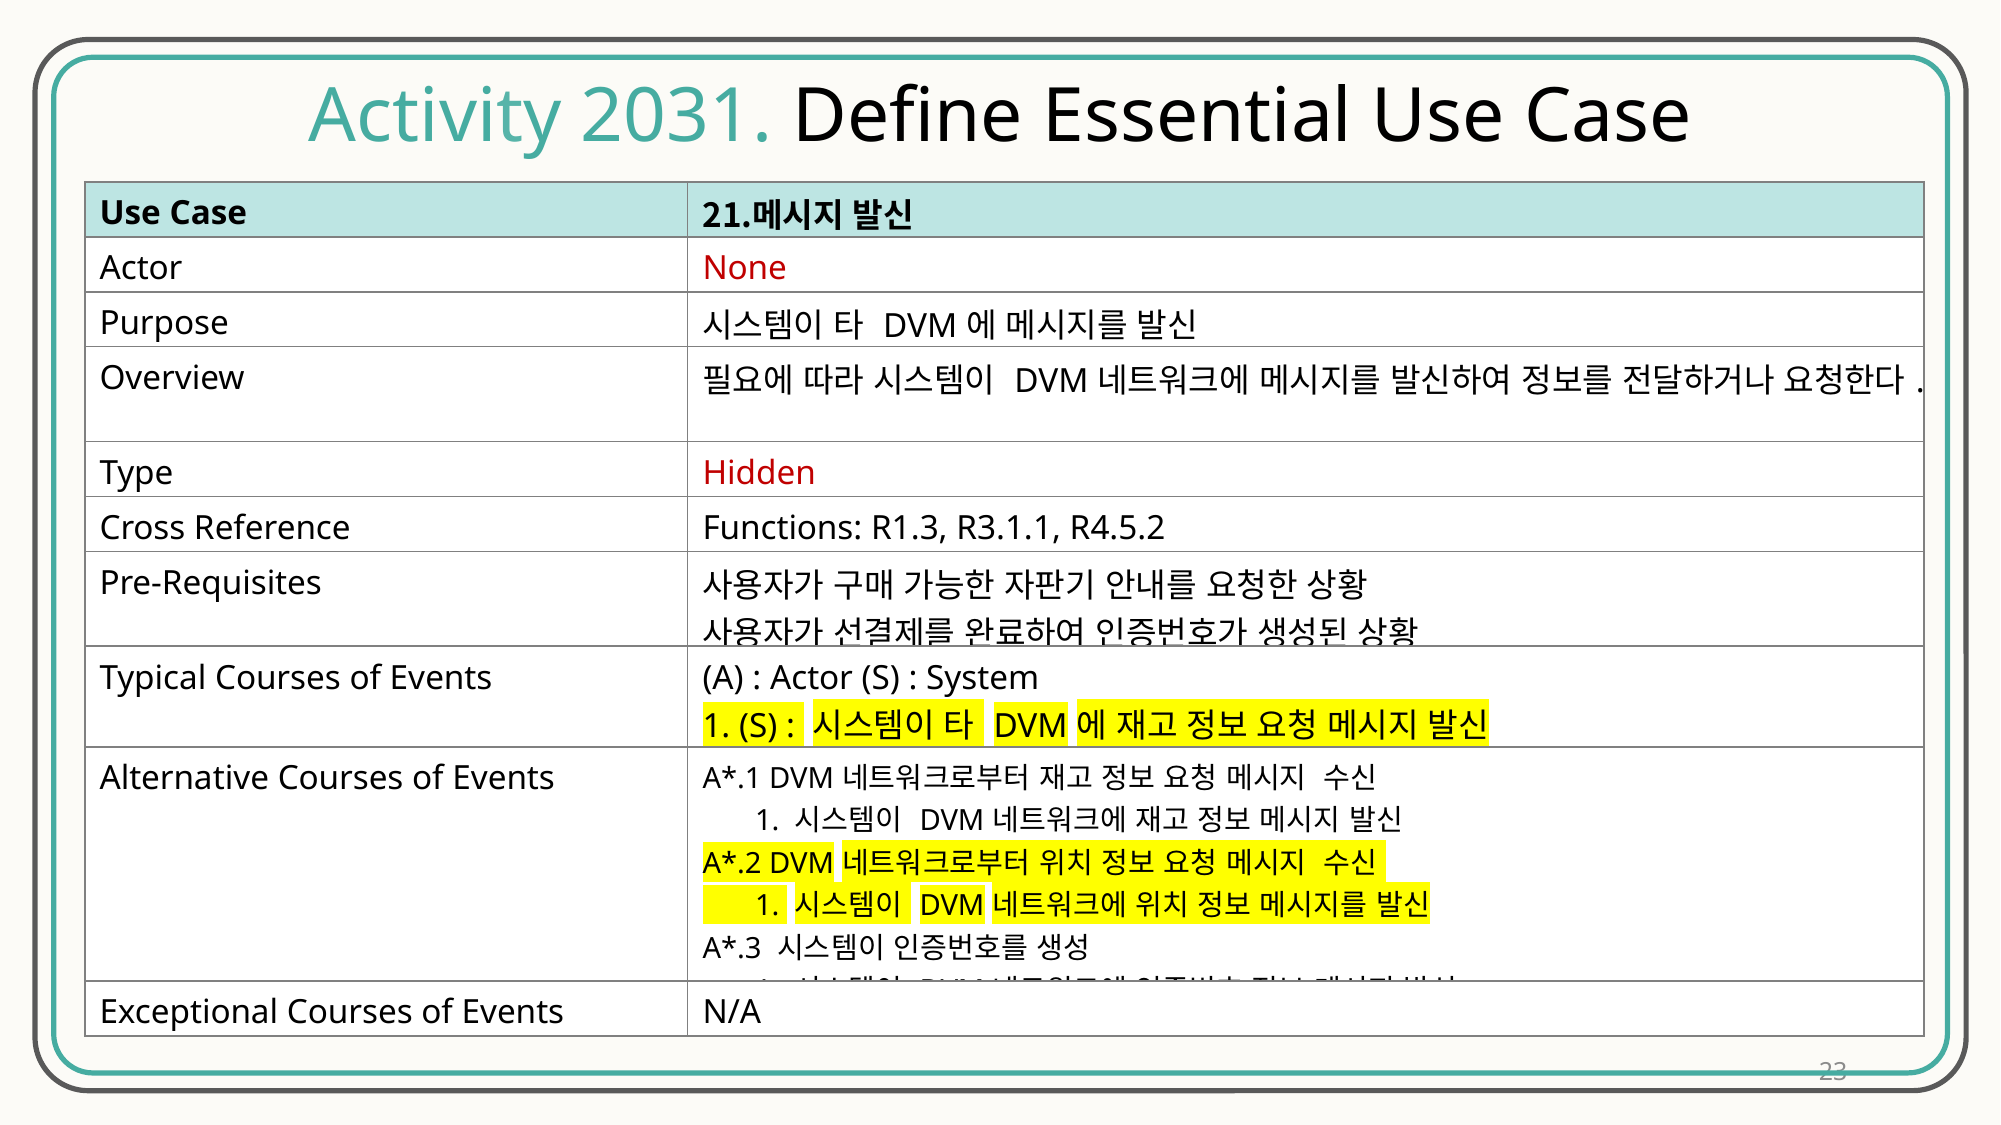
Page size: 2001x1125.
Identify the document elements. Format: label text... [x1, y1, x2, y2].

table_cell Pre-Requisites [86, 598, 687, 708]
table_cell Actor [86, 246, 687, 304]
table_cell Overview [86, 369, 687, 476]
table_cell Purpose [86, 306, 687, 367]
table_cell None [688, 246, 1923, 304]
table_cell 필요에 따라 시스템이 DVM네트워크에 메시지를 발신하여 정보를 전달하거나 요청한다. [688, 369, 1923, 476]
table_cell Alternative Courses of Events [86, 818, 687, 1086]
table_cell 시스템이 타 DVM에 메시지를 발신 [688, 306, 1923, 367]
table_cell Exceptional Courses of Events [86, 1088, 687, 1125]
table_cell A*.1 DVM네트워크로부터 재고 정보 요청 메시지 수신 1. 시스템이 DVM네트워크에 재고 정보 메시지 발신 A*.2 DVM네트워크로부터 위치 정보 요청 메시지 수신 1. 시스템이 DVM네트워크에 위치 정보 메시지를 발신 A*.3 시스템이 인증번호를 생성 1. 시스템이 DVM네트워크에 인증번호 정보 메시지 발신 [688, 818, 1923, 1086]
table_cell 사용자가 구매 가능한 자판기 안내를 요청한 상황 사용자가 선결제를 완료하여 인증번호가 생성된 상황 [688, 598, 1923, 708]
table_cell N/A [688, 1088, 1923, 1125]
text_box [33, 38, 1968, 1092]
table_cell Type [86, 478, 687, 536]
table_header Use Case [86, 183, 687, 244]
table_cell (A) : Actor (S) : System 1. (S) : 시스템이 타 DVM에 재고 정보 요청 메시지 발신 [688, 709, 1923, 816]
table_cell Typical Courses of Events [86, 709, 687, 816]
table_cell Cross Reference [86, 538, 687, 597]
table_header 메시지 발신 [688, 183, 1923, 244]
table_cell Functions: R1.3, R3.1.1, R4.5.2 [688, 538, 1923, 597]
table_cell Hidden [688, 478, 1923, 536]
